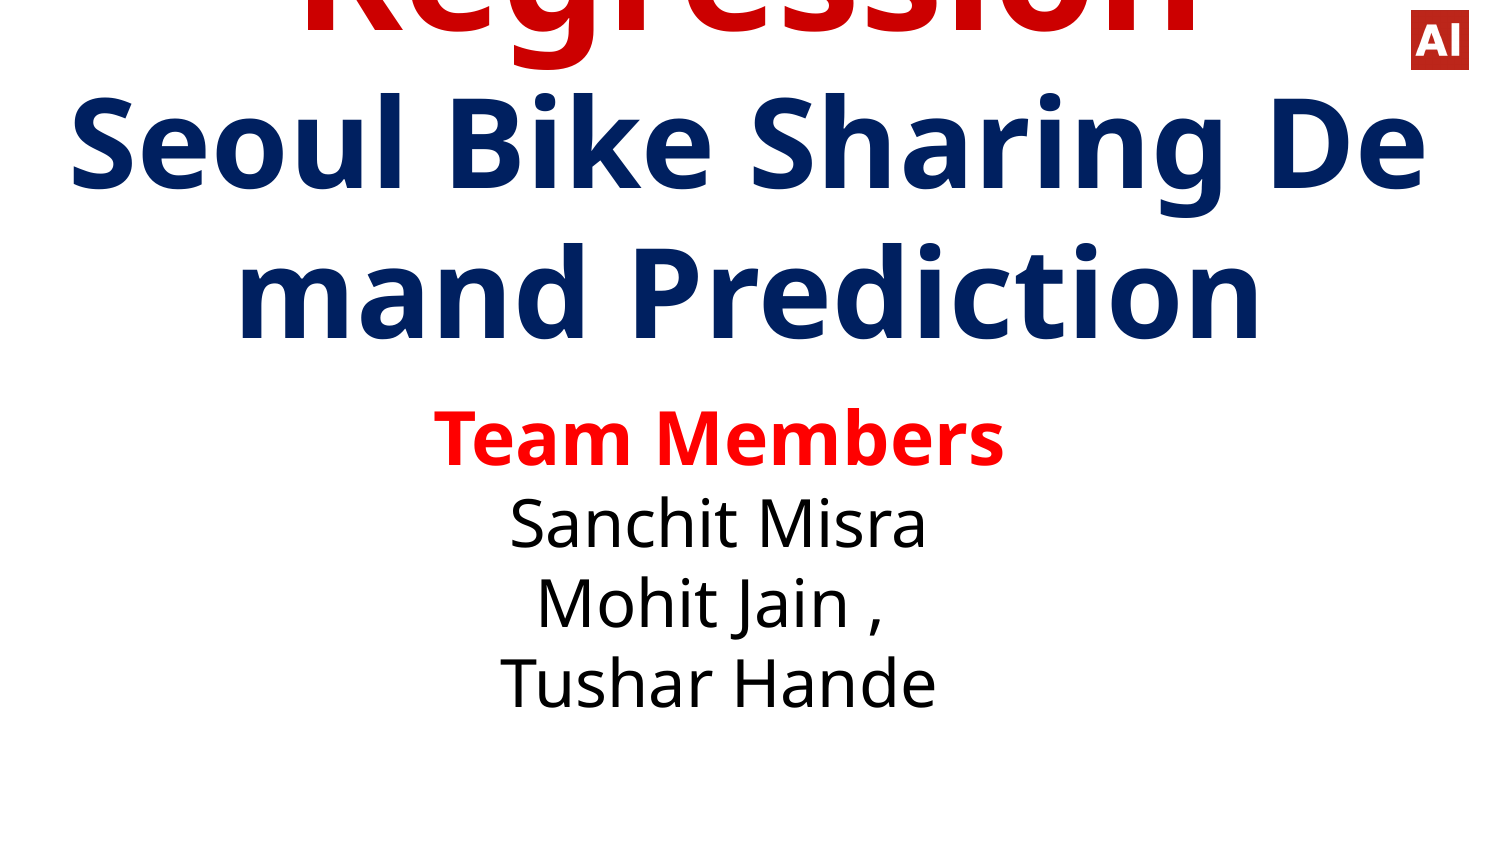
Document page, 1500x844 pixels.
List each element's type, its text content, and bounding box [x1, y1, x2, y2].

title Capstone Project – Regression Seoul Bike Sharing Demand Prediction [51, 234, 1449, 499]
picture [1411, 10, 1469, 70]
text_box Team Members Sanchit Misra Mohit Jain , Tushar Hande [232, 383, 1207, 729]
